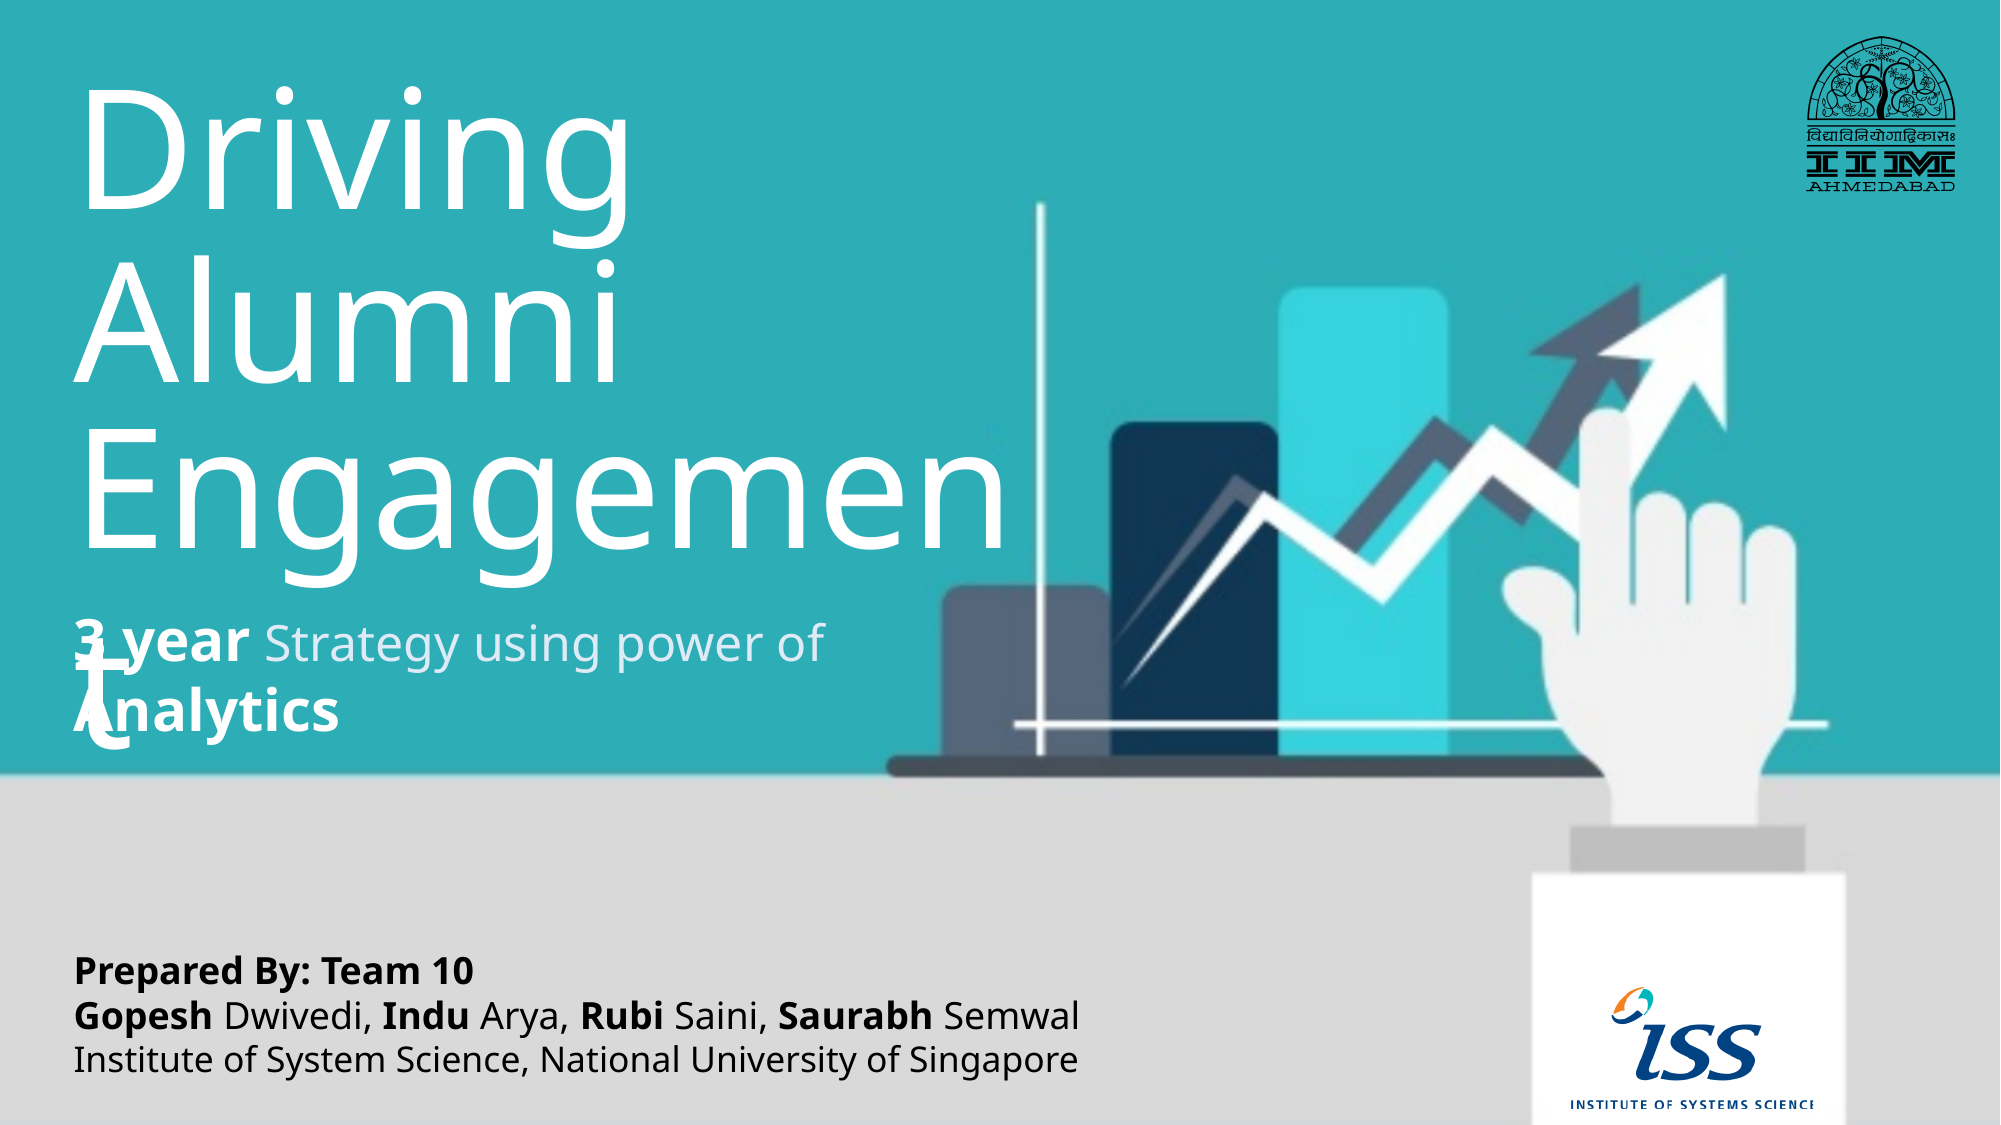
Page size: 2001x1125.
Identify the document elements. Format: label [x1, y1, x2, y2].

picture [0, 0, 2000, 1125]
text_box [115, 144, 985, 650]
